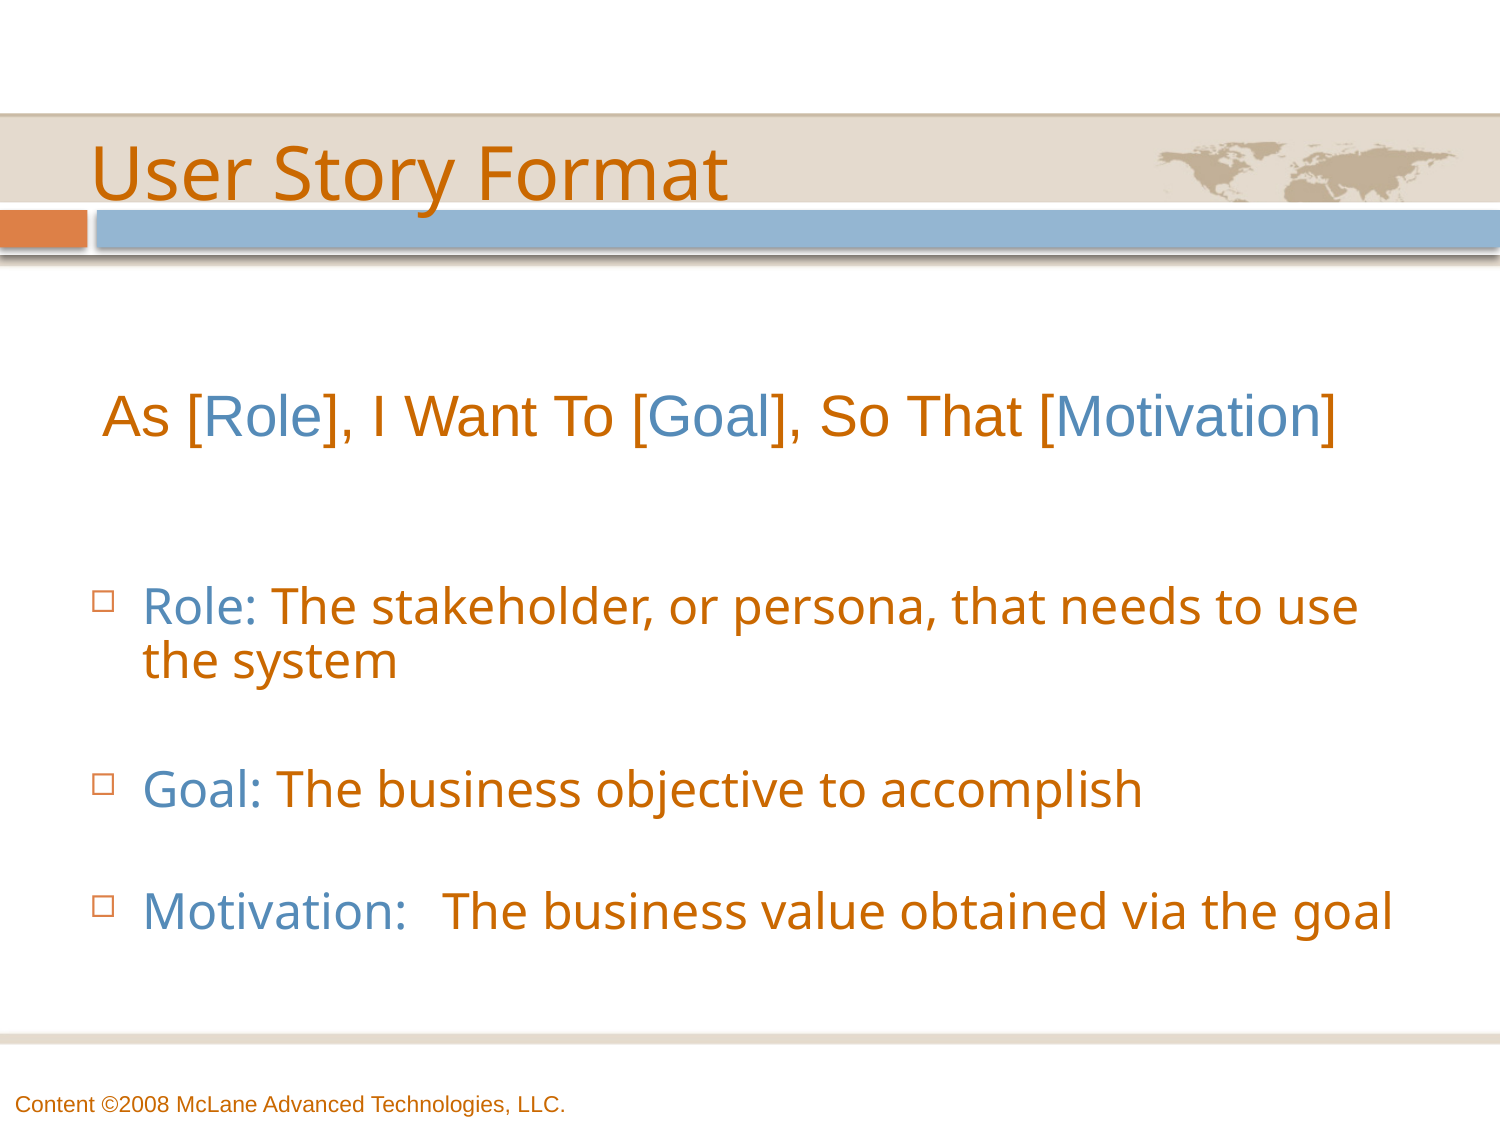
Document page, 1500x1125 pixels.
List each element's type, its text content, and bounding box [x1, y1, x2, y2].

list Role: The stakeholder, or persona, that needs to use the system Goal: The business objective to accomplish Motivation: The business value obtained via the goal [75, 574, 1425, 903]
text_box Content ©2008 McLane Advanced Technologies, LLC. [0, 1082, 610, 1125]
picture [0, 0, 1500, 202]
text_box As [Role], I Want To [Goal], So That [Motivation] [87, 371, 1354, 456]
picture [0, 255, 1500, 1125]
title User Story Format [75, 117, 1425, 225]
